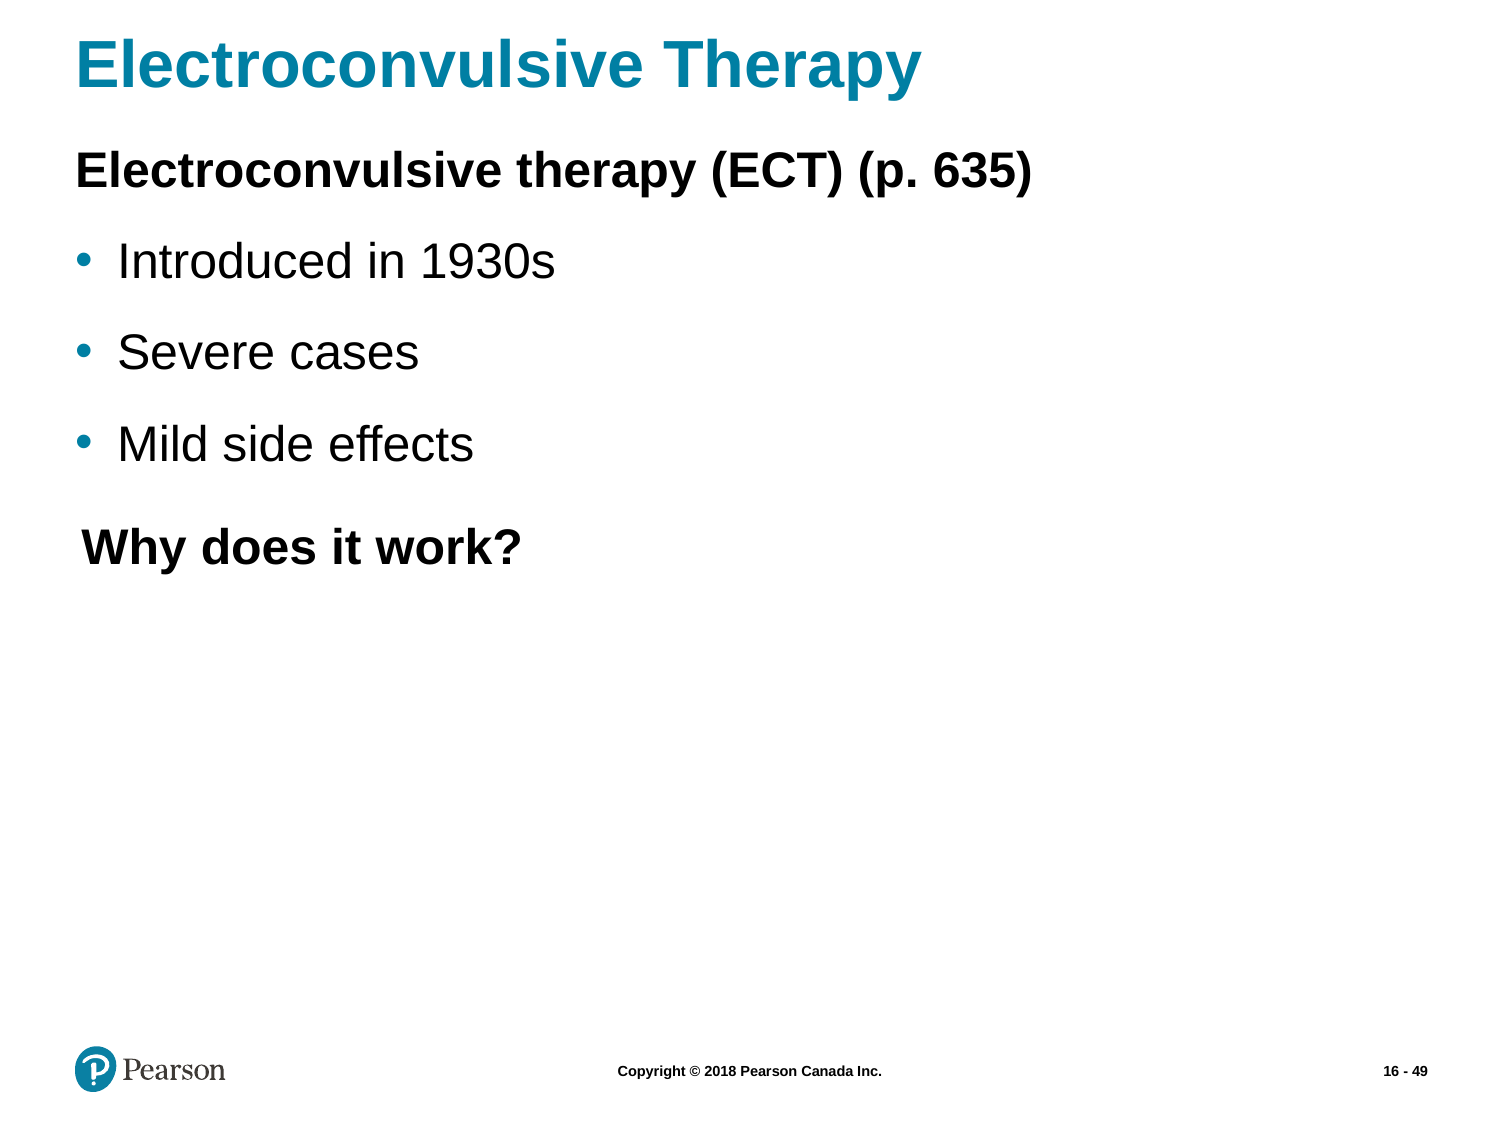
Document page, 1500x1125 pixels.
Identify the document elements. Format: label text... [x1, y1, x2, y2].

title Electroconvulsive Therapy [75, 16, 1425, 107]
list Why does it work? [81, 514, 1419, 575]
list Electroconvulsive therapy (ECT) (p. 635) Introduced in 1930s Severe cases Mild side effects [75, 137, 1425, 475]
